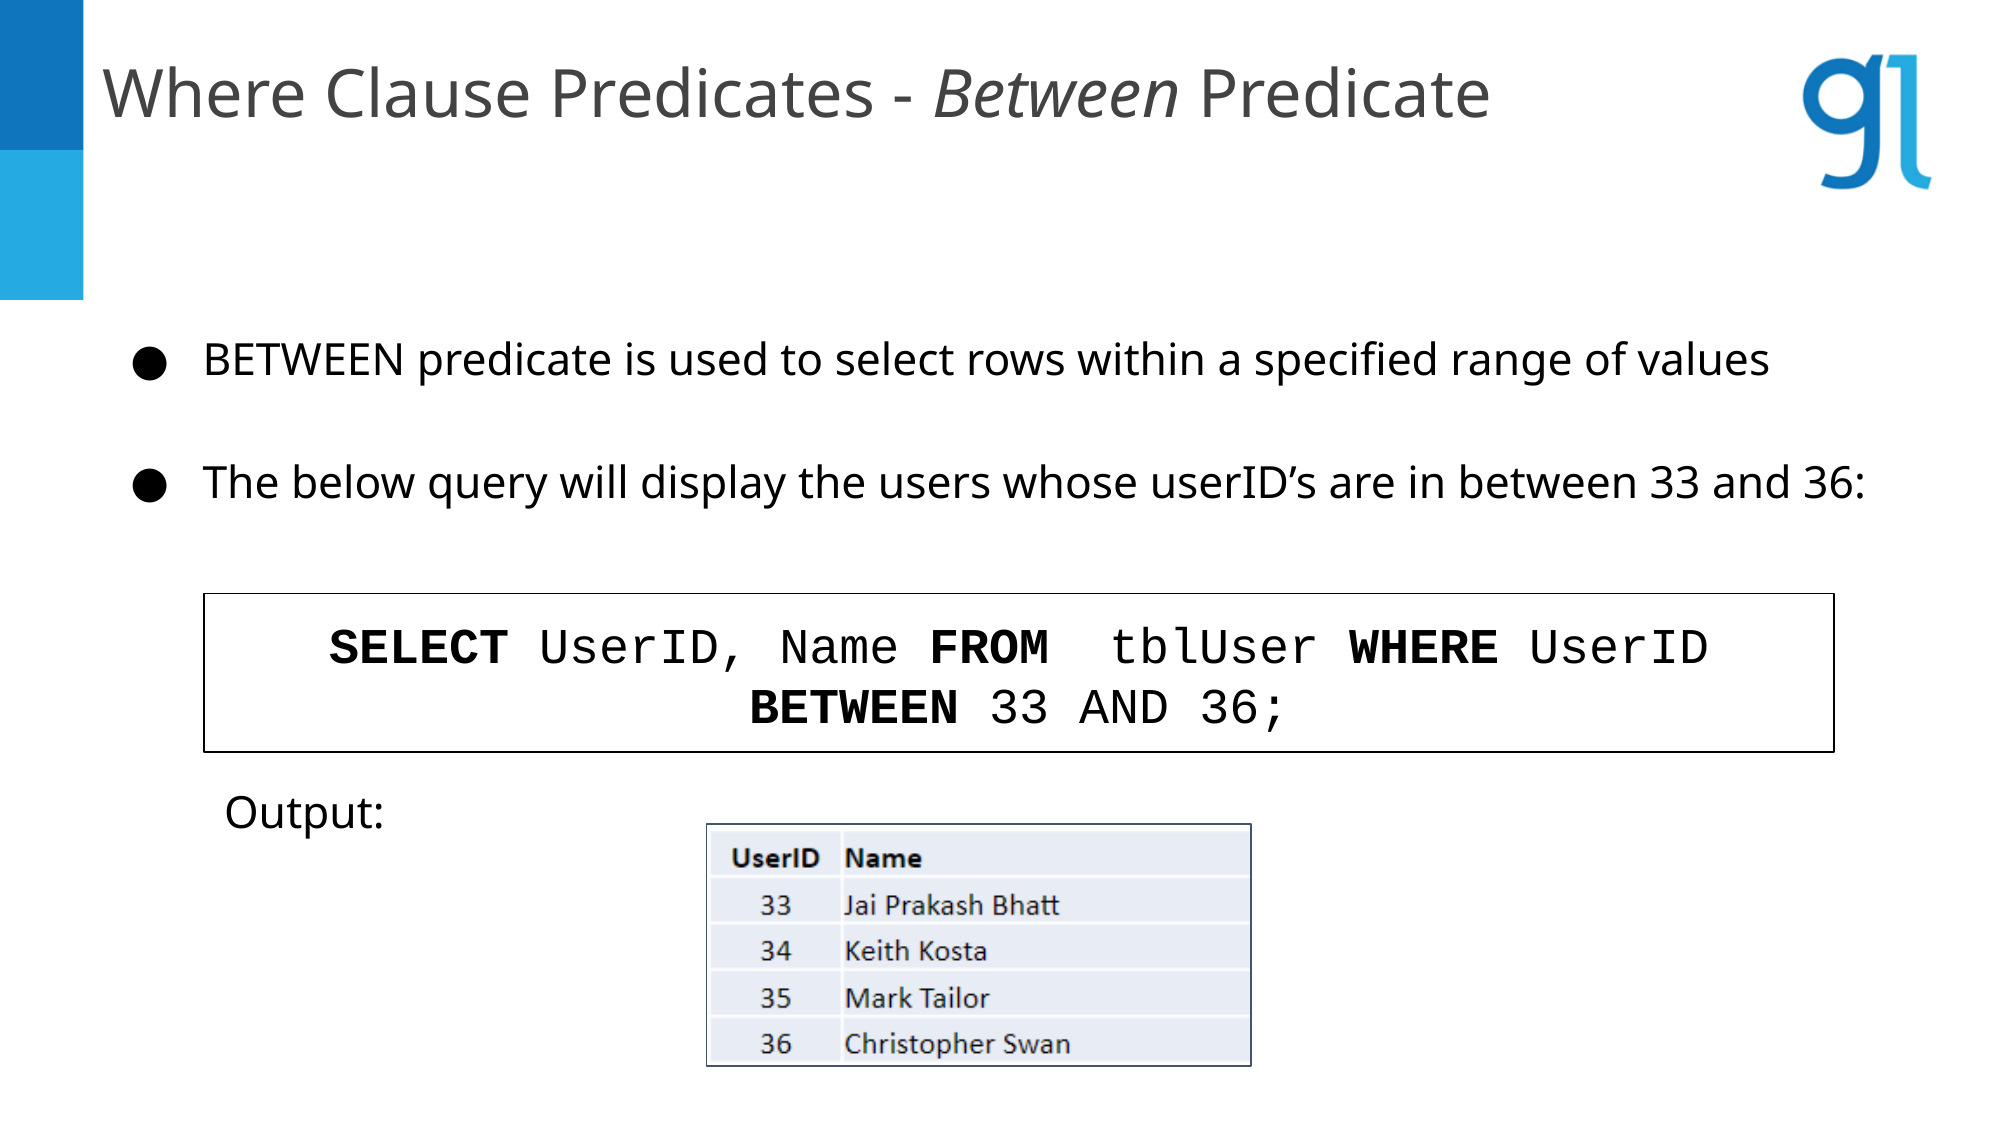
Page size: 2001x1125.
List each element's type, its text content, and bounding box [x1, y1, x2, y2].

text_box BETWEEN predicate is used to select rows within a specified range of values The below query will display the users whose userID’s are in between 33 and 36: [82, 303, 1914, 522]
text_box Where Clause Predicates - Between Predicate [82, 30, 1713, 147]
text_box SELECT UserID, Name FROM tblUser WHERE UserID BETWEEN 33 AND 36; [204, 593, 1834, 753]
picture [1766, 22, 1967, 223]
text_box [0, 149, 84, 300]
picture [706, 824, 1251, 1066]
text_box [0, 0, 84, 149]
text_box Output: [204, 773, 426, 835]
